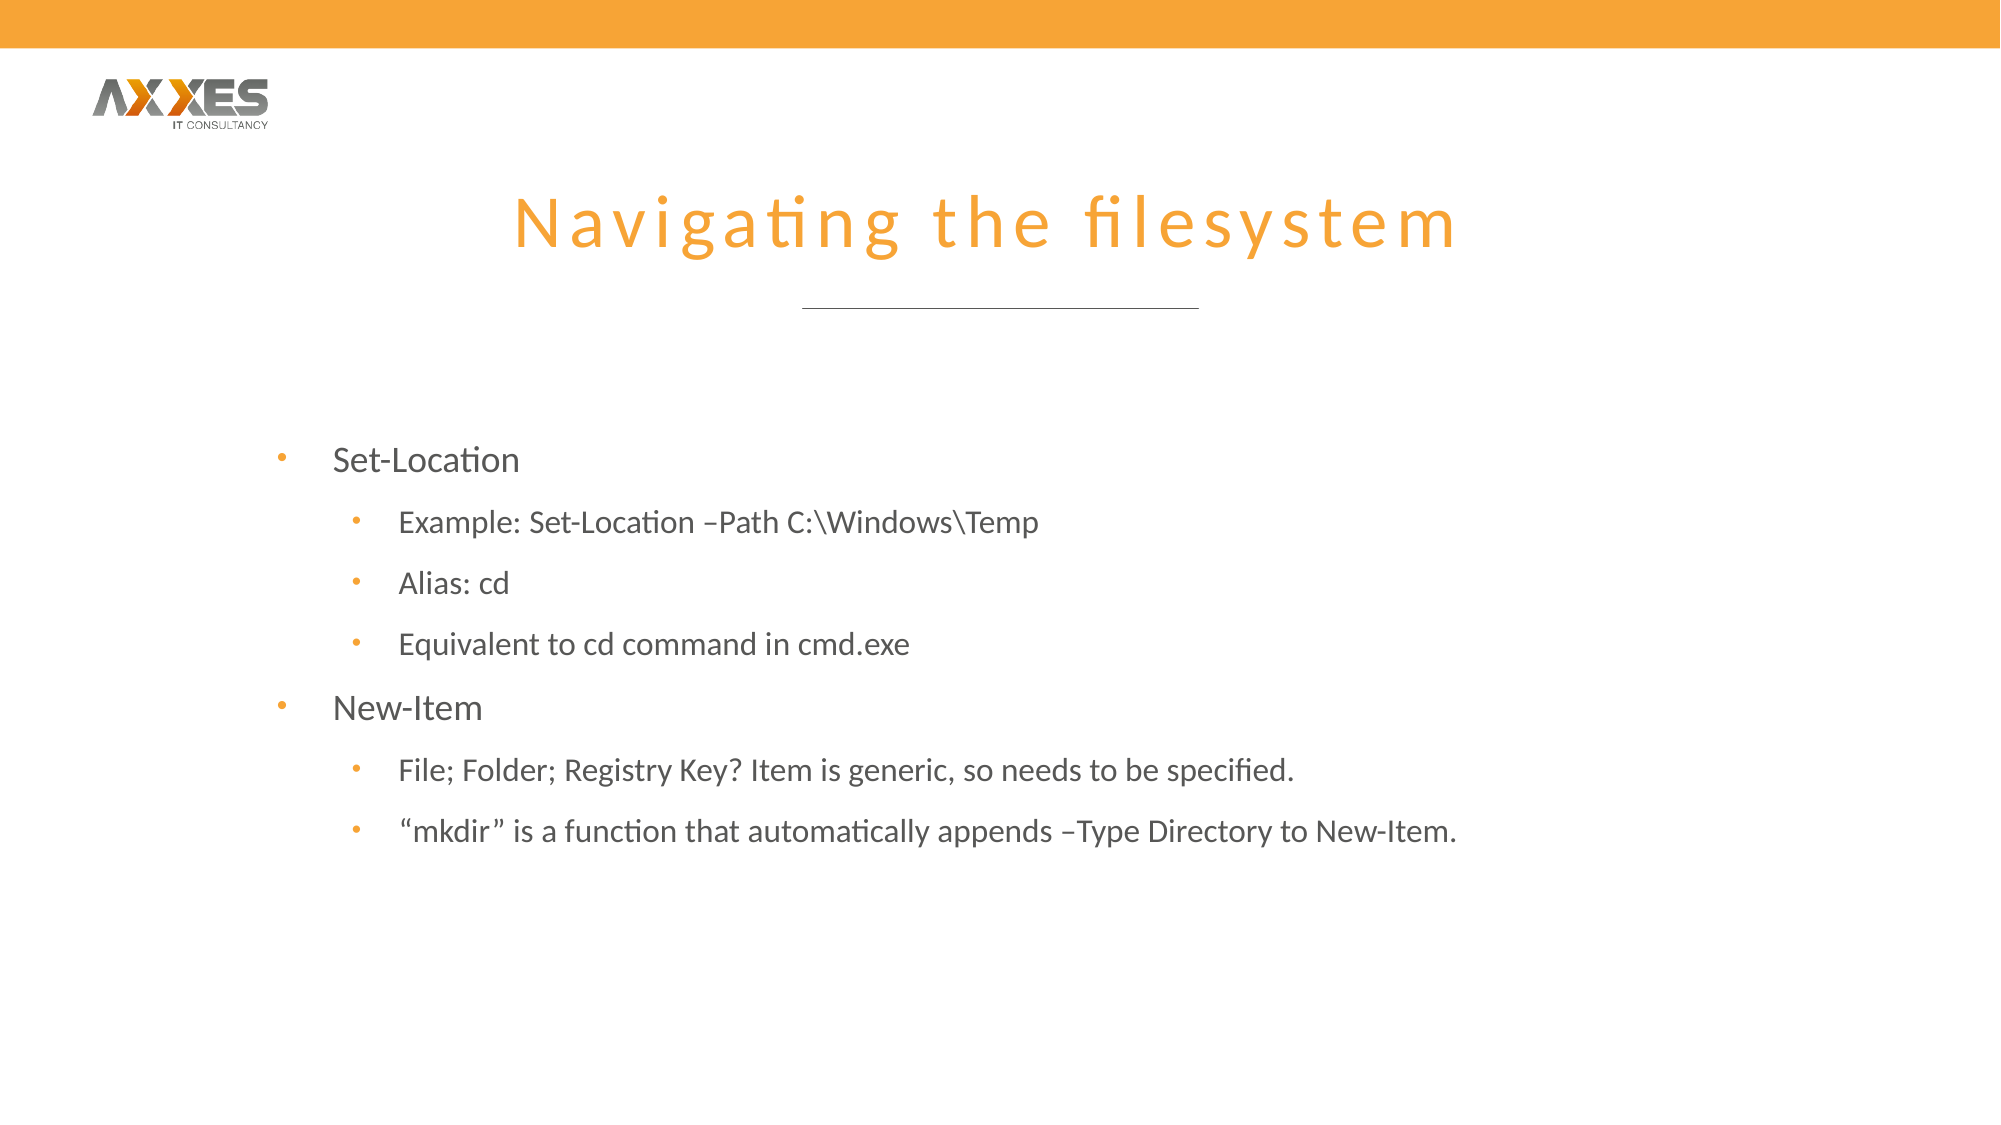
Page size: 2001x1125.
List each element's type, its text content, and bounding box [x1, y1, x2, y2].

list Set-Location Example: Set-Location –Path C:\Windows\Temp Alias: cd Equivalent to cd command in cmd.exe New-Item File; Folder; Registry Key? Item is generic, so needs to be specified. “mkdir” is a function that automatically appends –Type Directory to New-Item. [261, 427, 1710, 988]
picture [92, 79, 268, 129]
title Navigating the filesystem [267, 159, 1705, 276]
